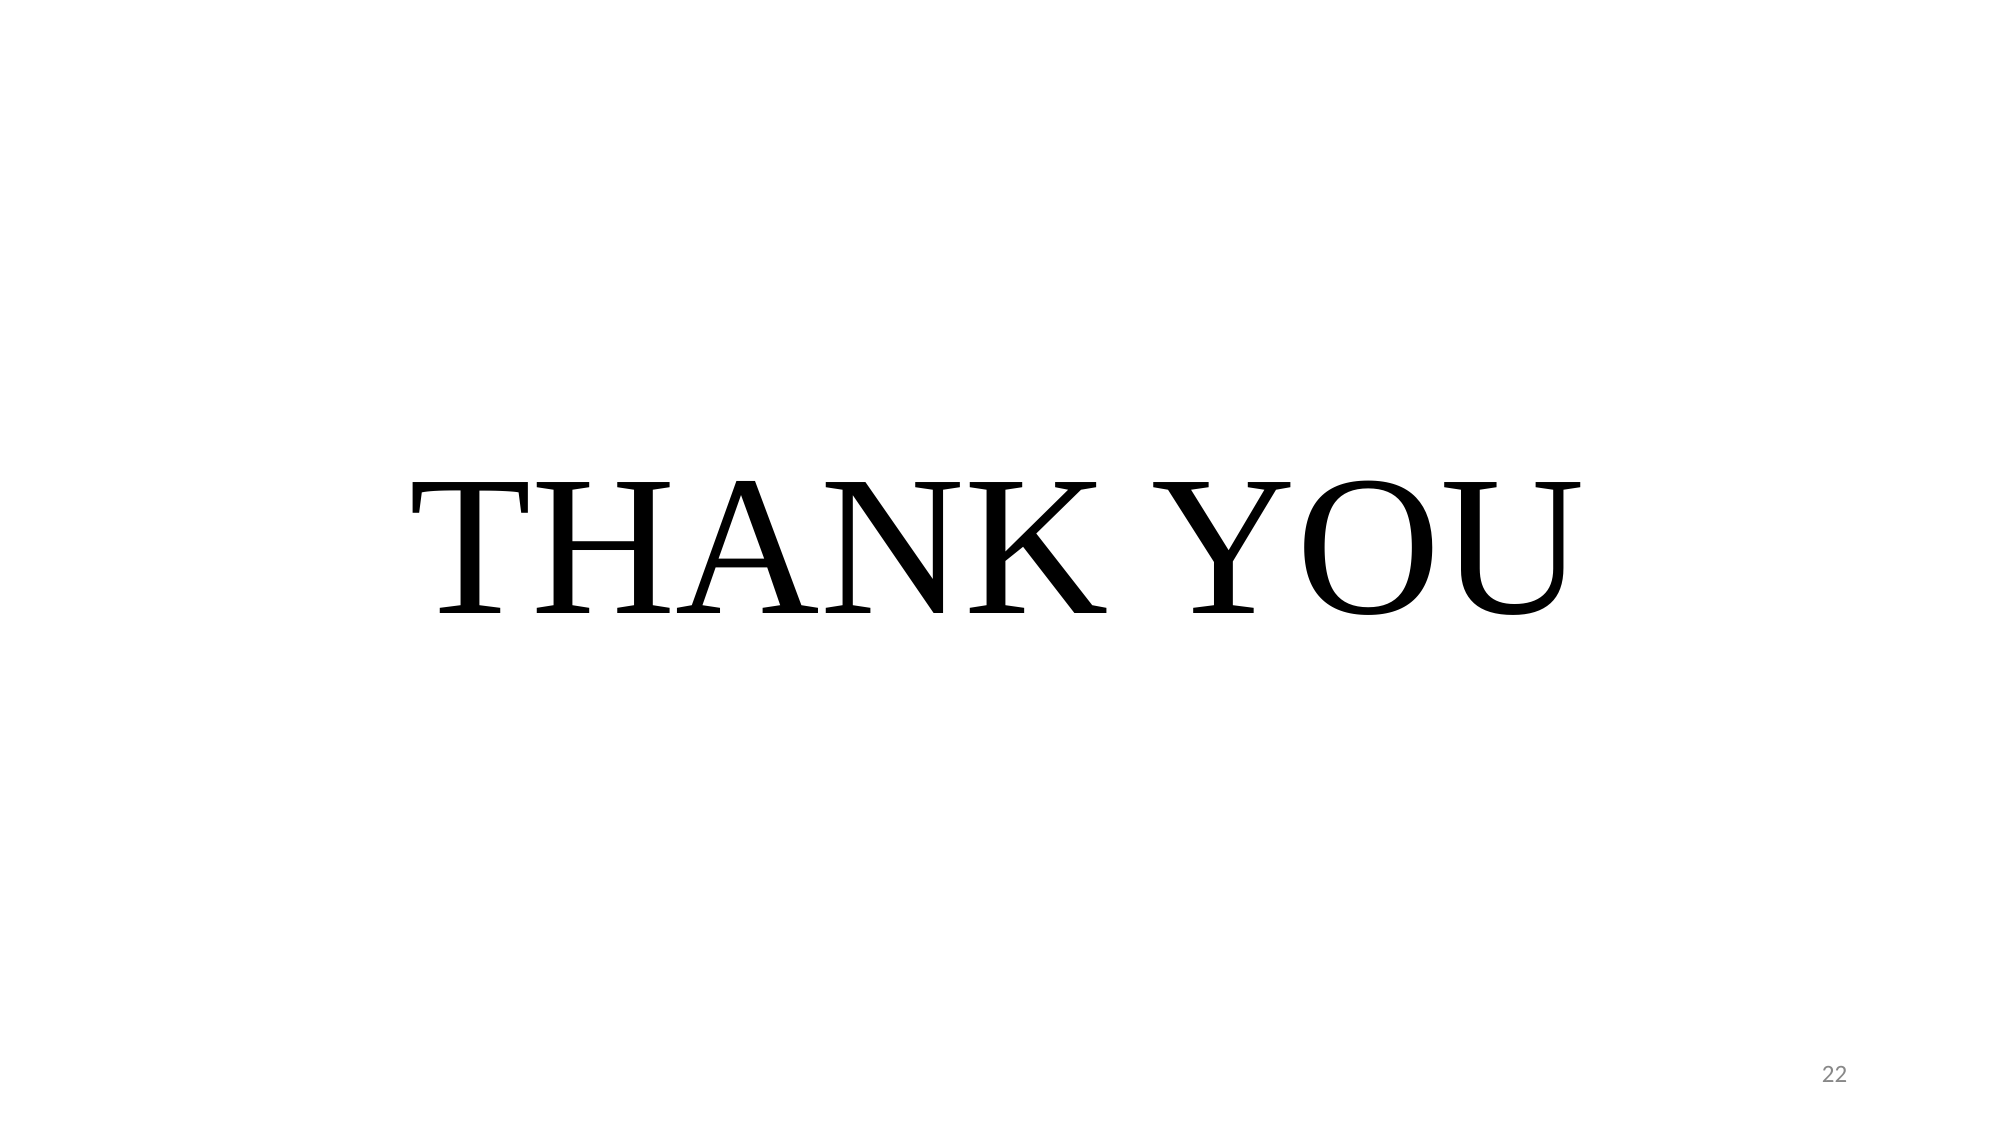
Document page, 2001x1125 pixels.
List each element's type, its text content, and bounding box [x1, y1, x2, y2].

list THANK YOU [394, 433, 1617, 718]
slide_number 22 [1412, 1042, 1863, 1103]
